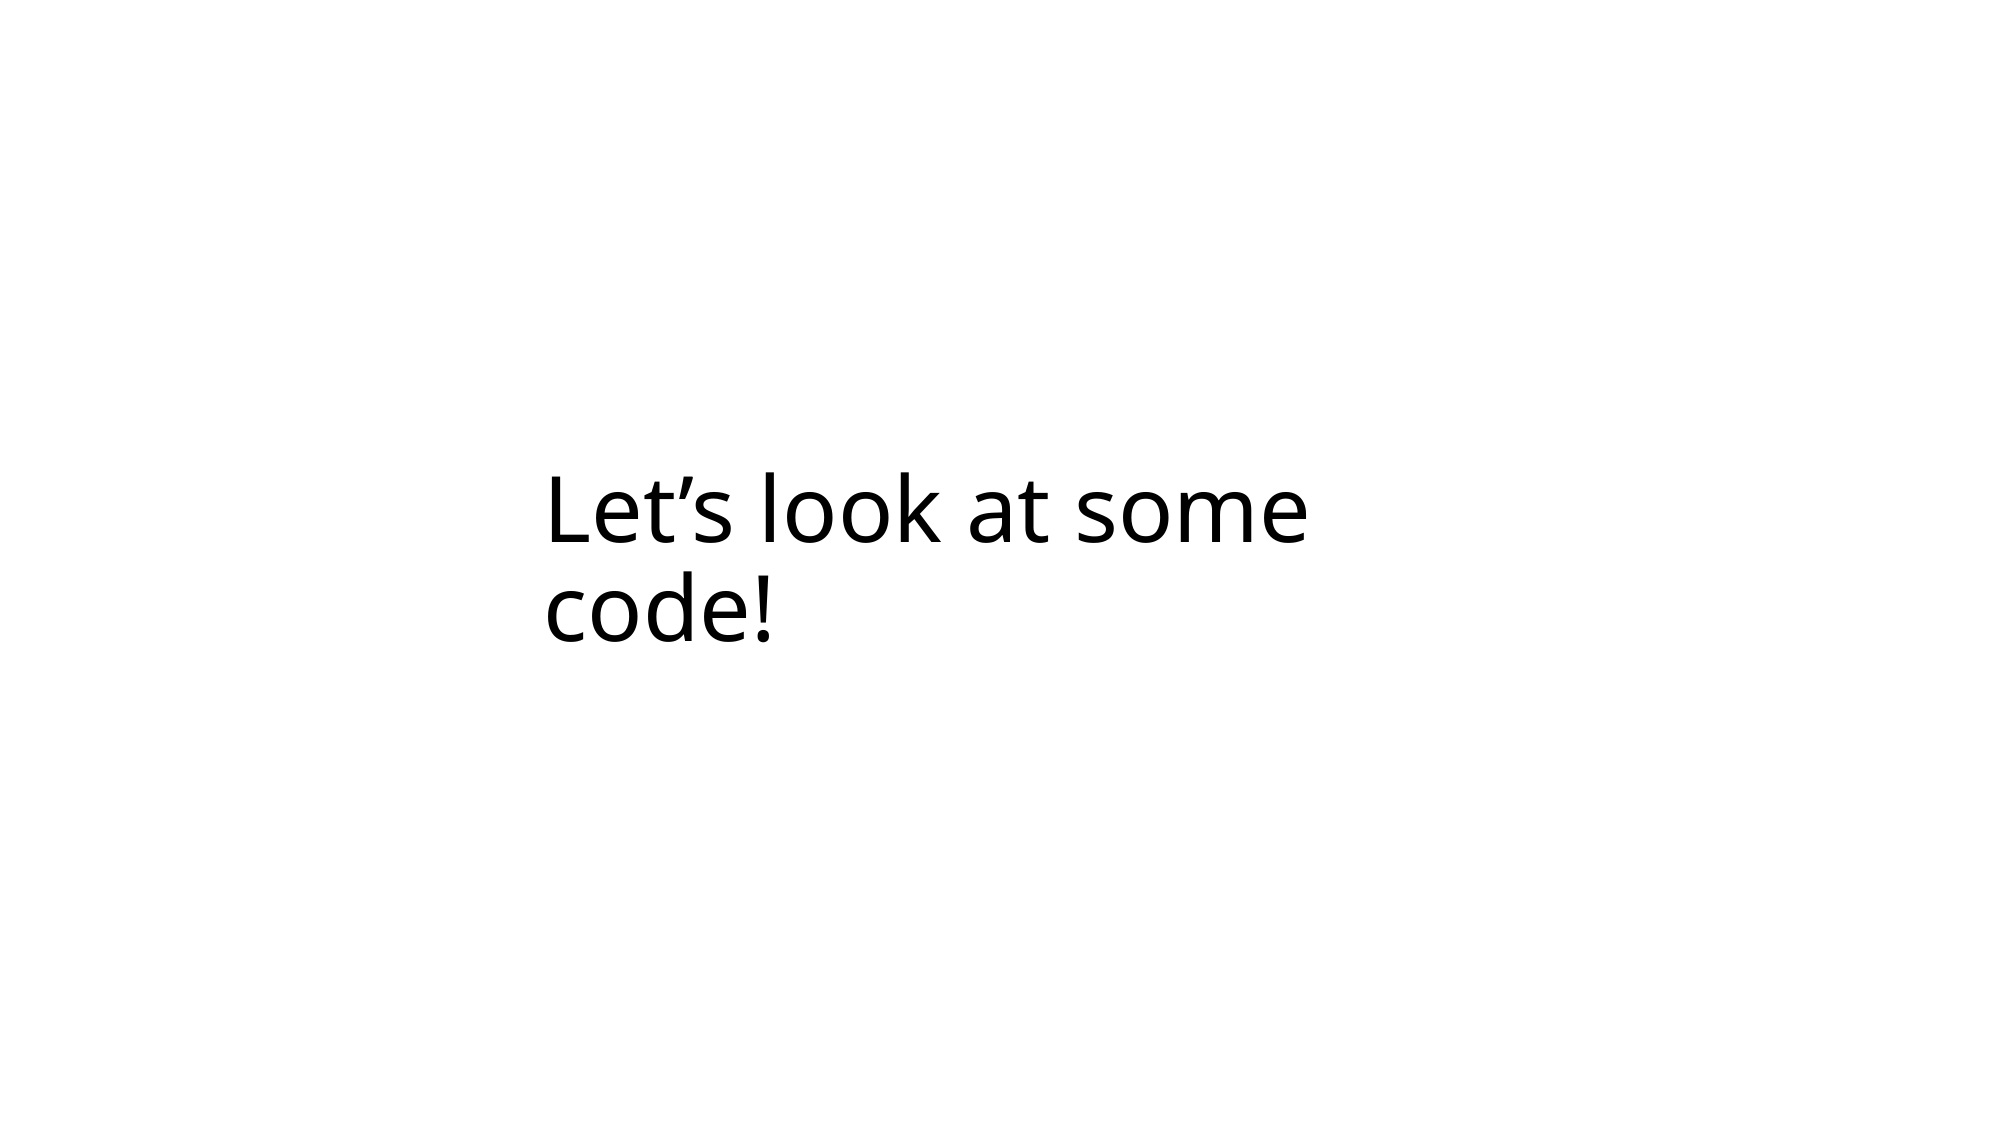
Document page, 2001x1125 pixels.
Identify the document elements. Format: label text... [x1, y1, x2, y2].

title Let’s look at some code! [528, 453, 1472, 672]
